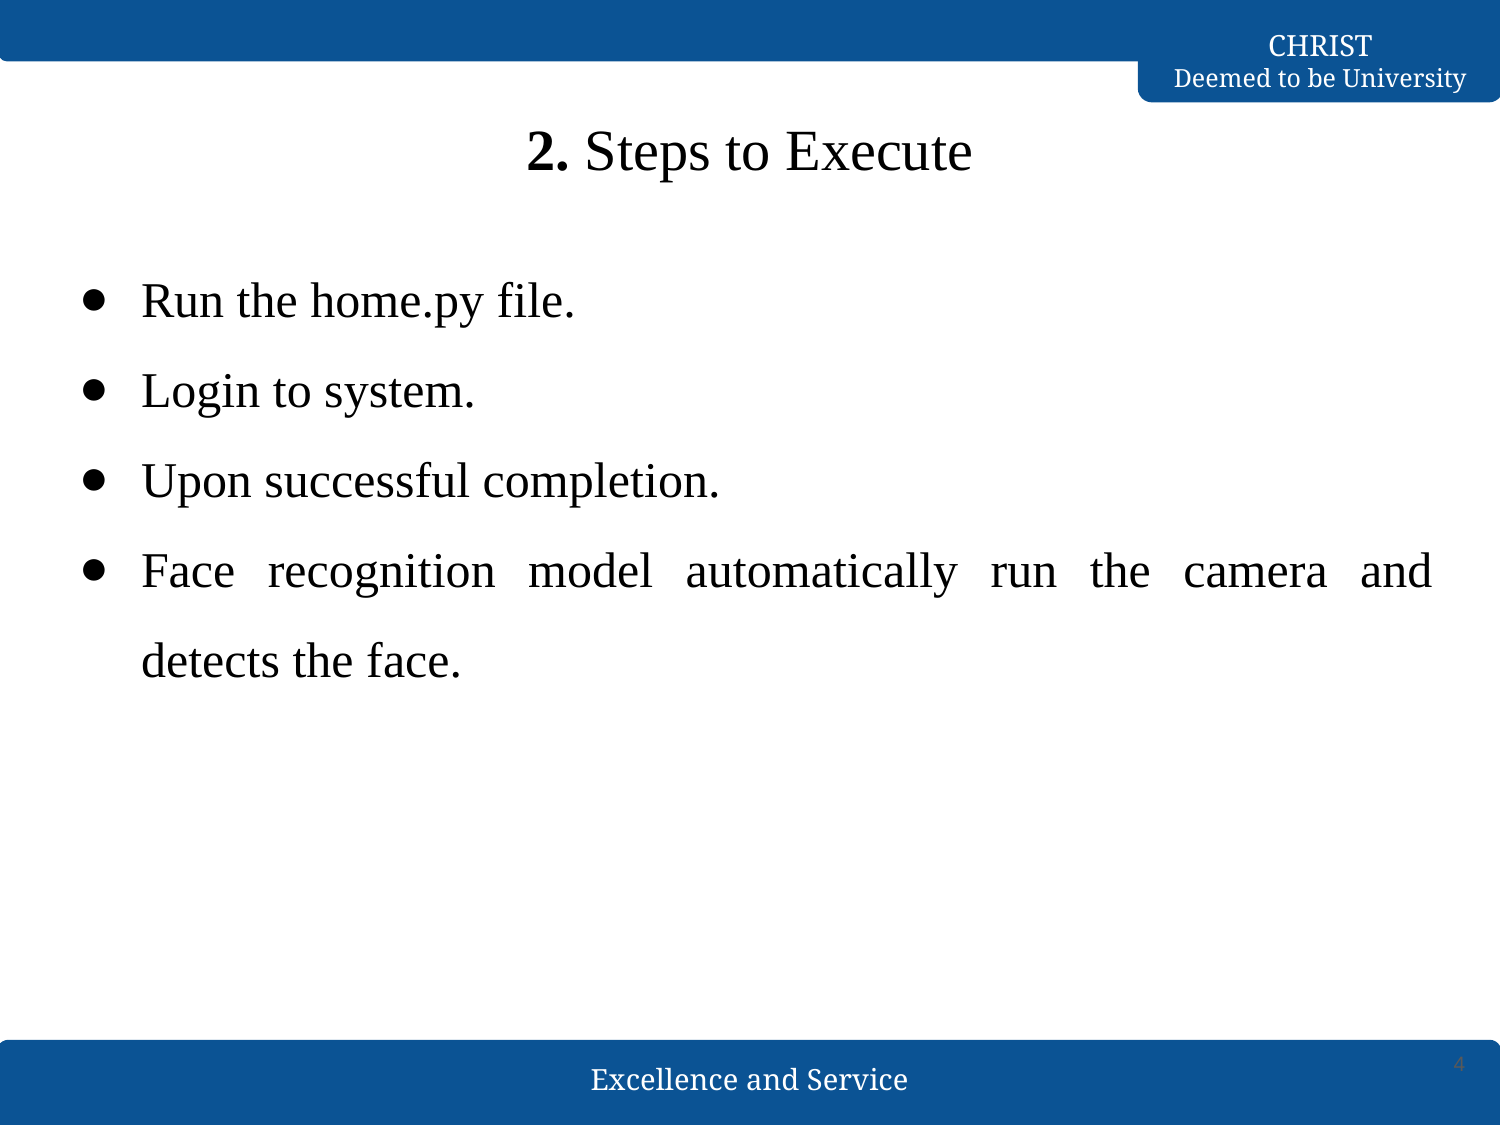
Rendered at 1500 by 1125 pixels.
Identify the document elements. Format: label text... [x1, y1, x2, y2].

slide_number ‹#› [1389, 1020, 1480, 1106]
title 2. Steps to Execute [51, 97, 1449, 222]
list Run the home.py file. Login to system. Upon successful completion. Face recognition model automatically run the camera and detects the face. [51, 222, 1449, 970]
